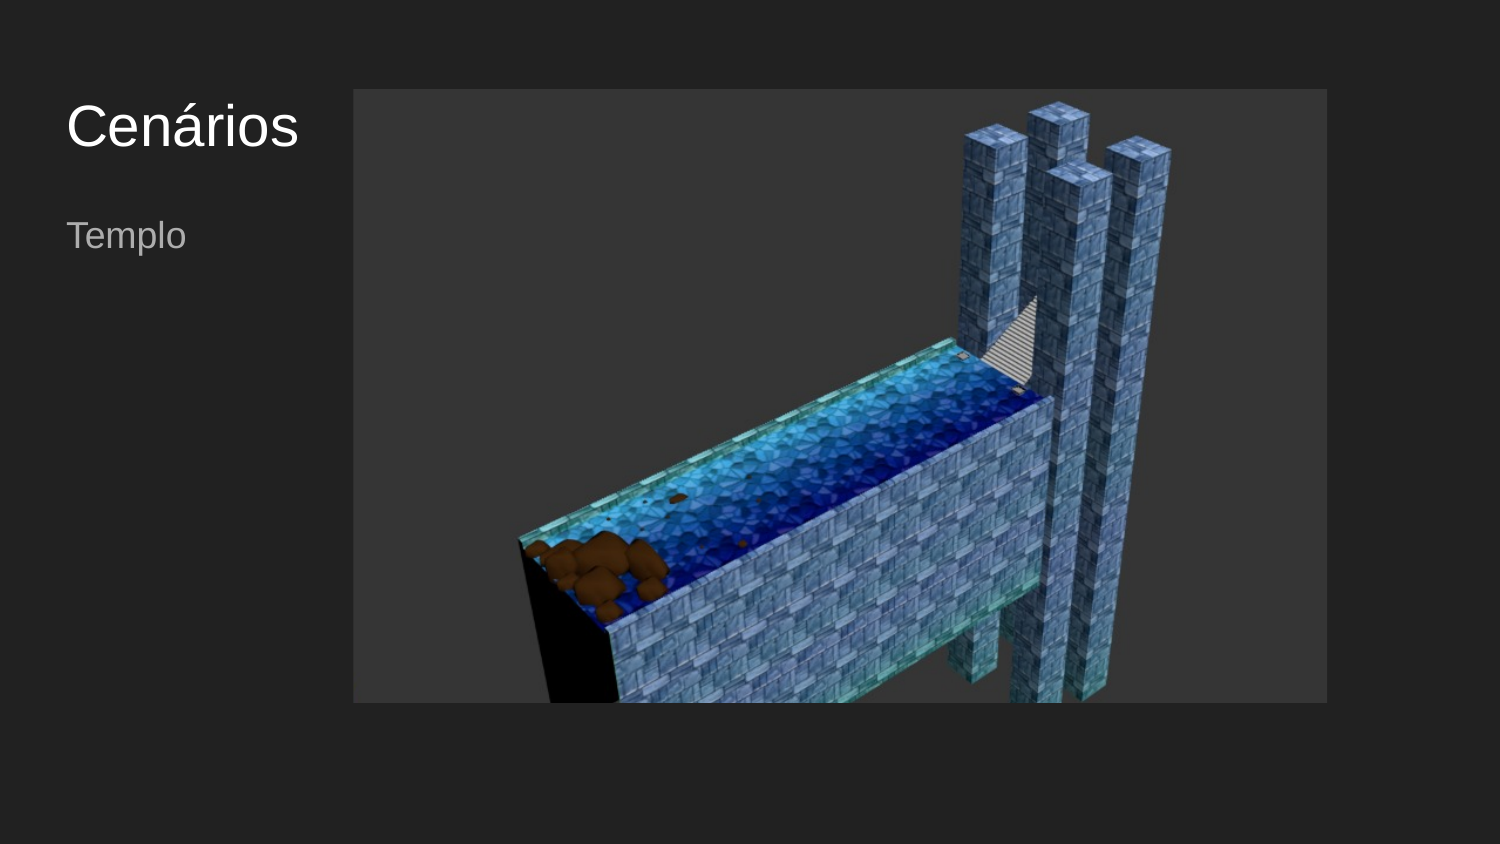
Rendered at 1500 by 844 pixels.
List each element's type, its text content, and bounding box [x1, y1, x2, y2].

list Templo [51, 189, 1449, 750]
picture [352, 88, 1328, 703]
title Cenários [51, 72, 1449, 167]
